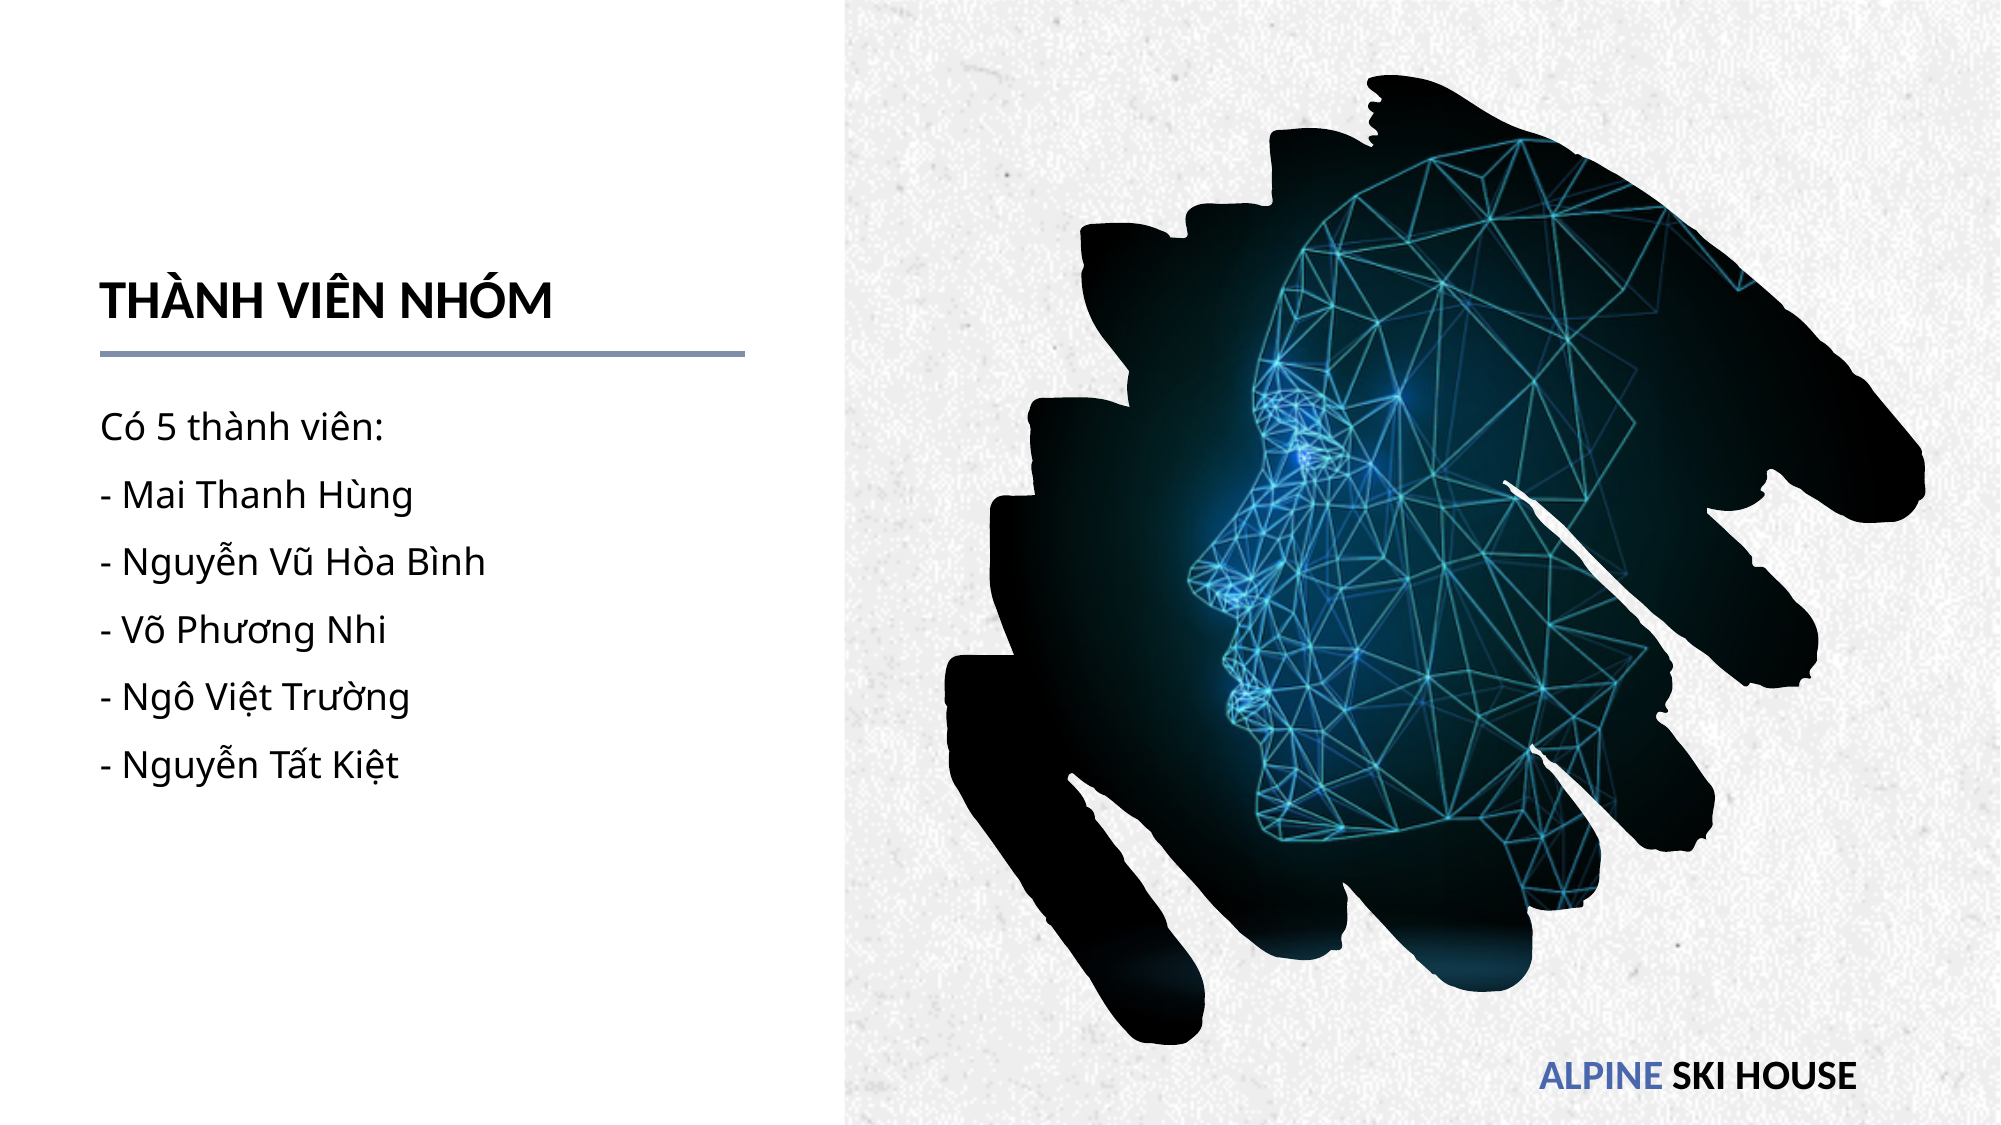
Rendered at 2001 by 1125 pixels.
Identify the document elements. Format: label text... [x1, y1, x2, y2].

picture [845, 0, 2000, 1125]
list Có 5 thành viên: - Mai Thanh Hùng - Nguyễn Vũ Hòa Bình - Võ Phương Nhi - Ngô Việt Trường - Nguyễn Tất Kiệt [99, 373, 745, 824]
title Thành viên nhóm [99, 263, 745, 338]
